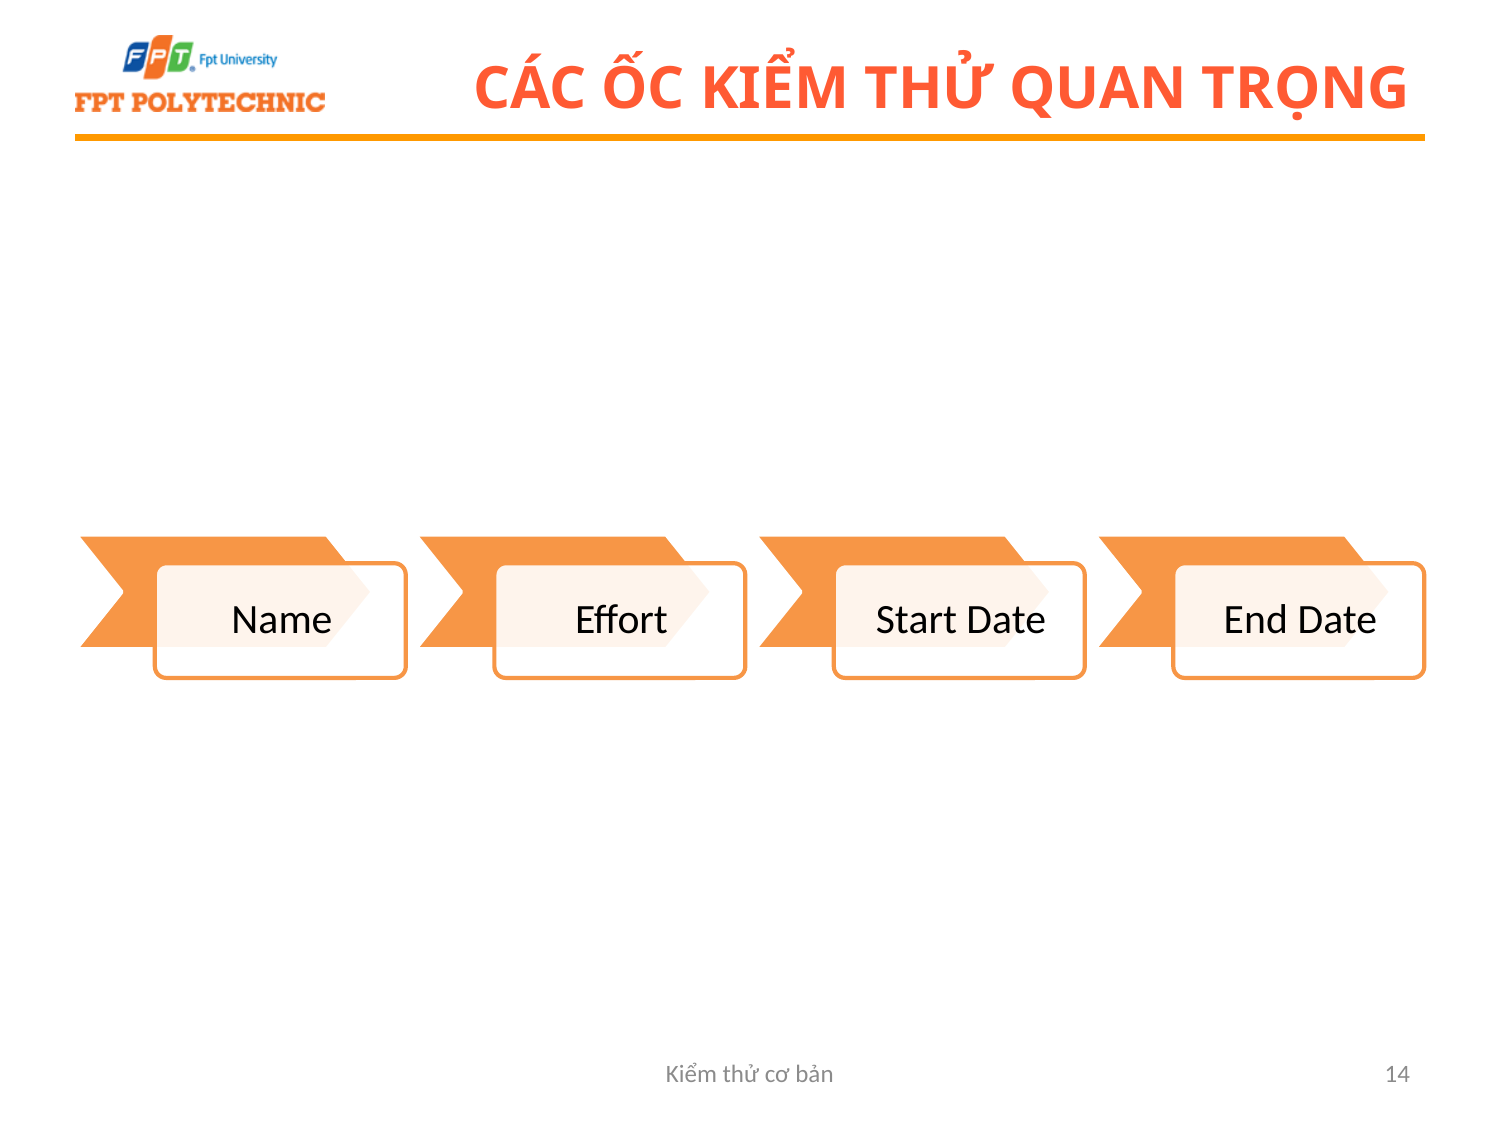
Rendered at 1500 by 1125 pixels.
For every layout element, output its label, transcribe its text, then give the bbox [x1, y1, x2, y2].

picture [75, 35, 325, 112]
slide_number 14 [1074, 1045, 1425, 1103]
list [74, 174, 1426, 1038]
footer Kiểm thử cơ bản [512, 1047, 988, 1103]
title Các ốc kiểm thử quan trọng [337, 45, 1425, 125]
